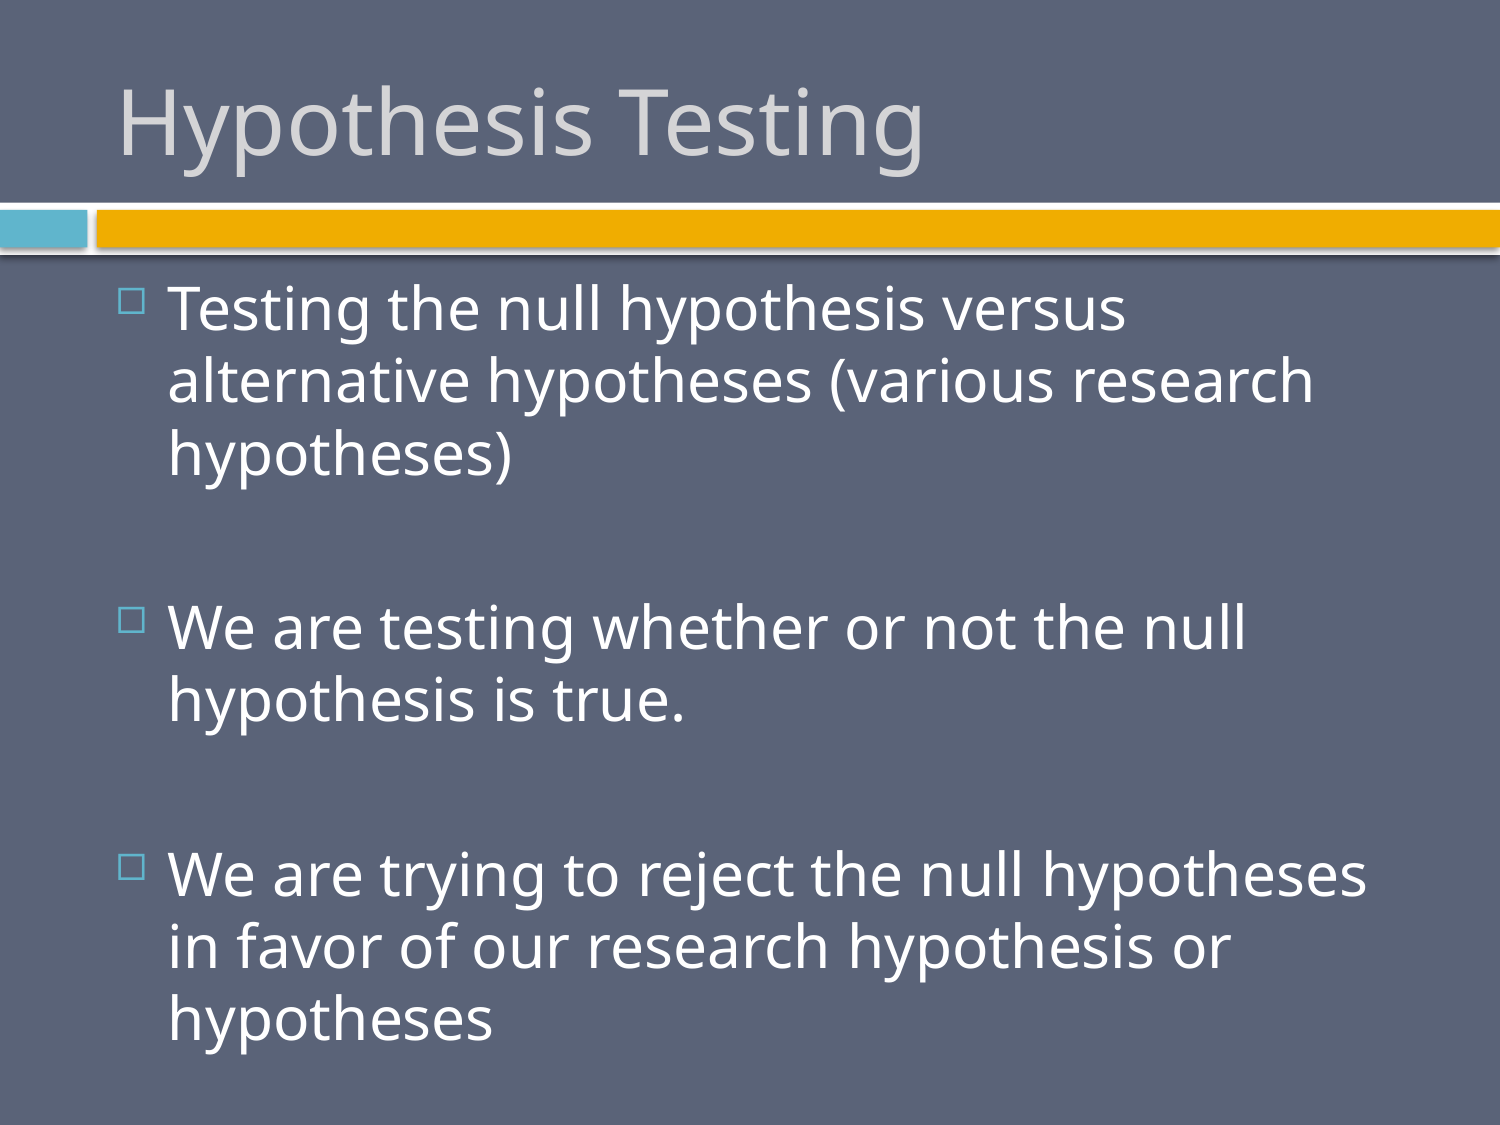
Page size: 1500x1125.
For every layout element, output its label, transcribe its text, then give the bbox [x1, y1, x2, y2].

title Hypothesis Testing [100, 37, 1439, 201]
list Testing the null hypothesis versus alternative hypotheses (various research hypotheses) We are testing whether or not the null hypothesis is true. We are trying to reject the null hypotheses in favor of our research hypothesis or hypotheses [100, 262, 1439, 1001]
